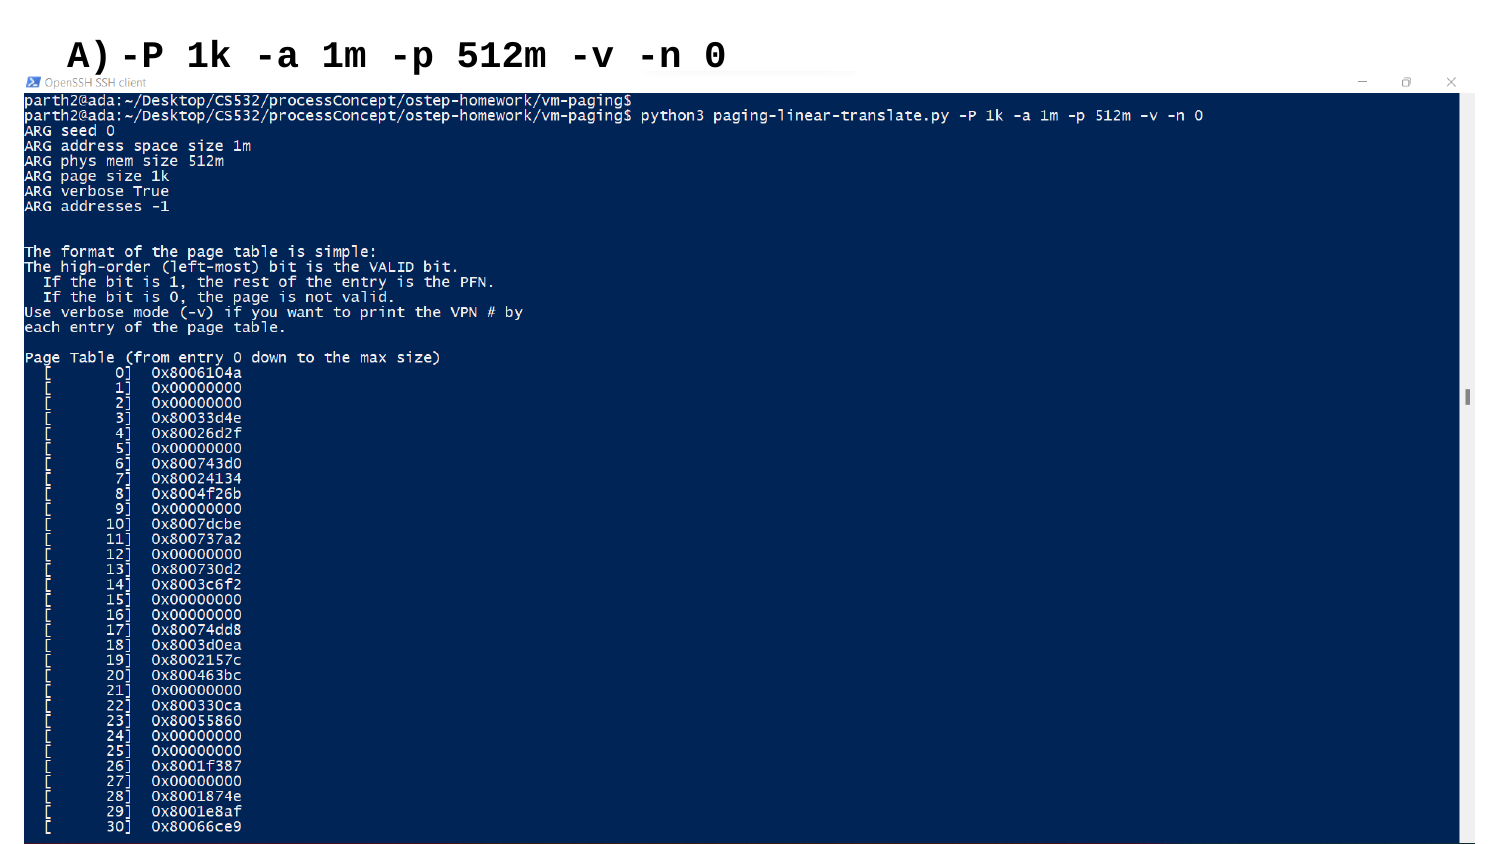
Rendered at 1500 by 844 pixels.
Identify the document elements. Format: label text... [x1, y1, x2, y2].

picture [24, 71, 1476, 844]
text_box -P 1k -a 1m -p 512m -v -n 0 [29, 8, 1471, 70]
